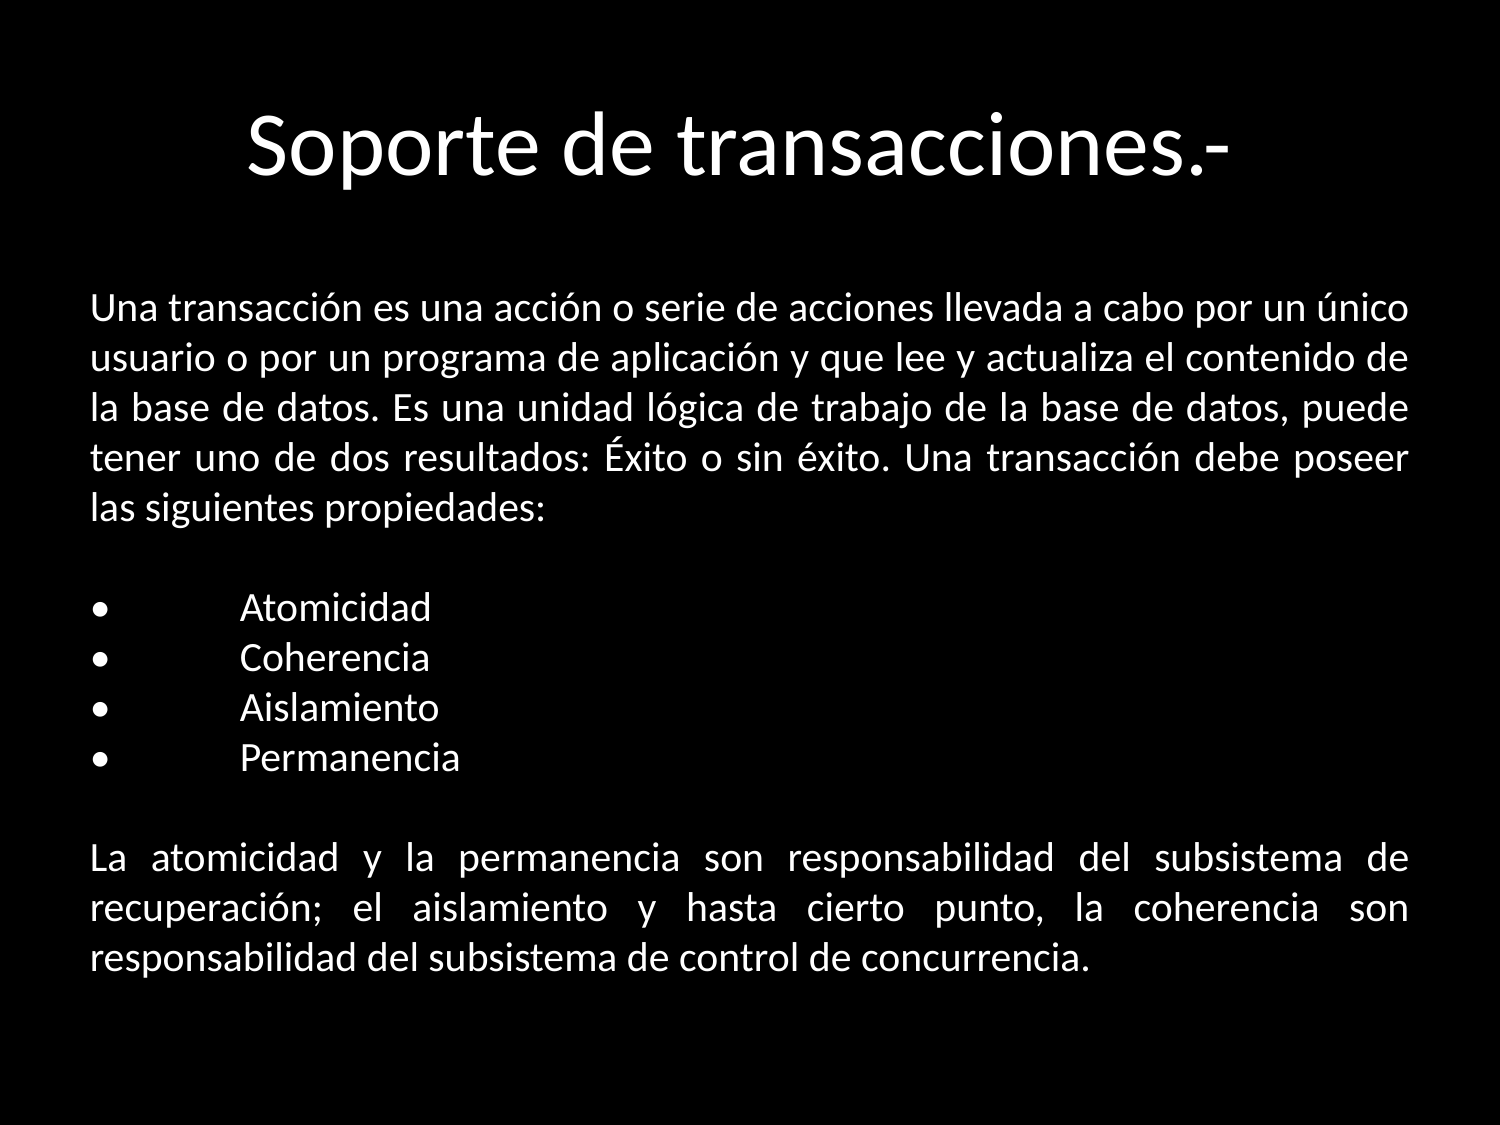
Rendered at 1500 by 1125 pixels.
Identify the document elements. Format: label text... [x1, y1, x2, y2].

text_box Una transacción es una acción o serie de acciones llevada a cabo por un único usuario o por un programa de aplicación y que lee y actualiza el contenido de la base de datos. Es una unidad lógica de trabajo de la base de datos, puede tener uno de dos resultados: Éxito o sin éxito. Una transacción debe poseer las siguientes propiedades: • Atomicidad • Coherencia • Aislamiento • Permanencia La atomicidad y la permanencia son responsabilidad del subsistema de recuperación; el aislamiento y hasta cierto punto, la coherencia son responsabilidad del subsistema de control de concurrencia. [74, 272, 1425, 988]
title Soporte de transacciones.- [75, 45, 1425, 233]
